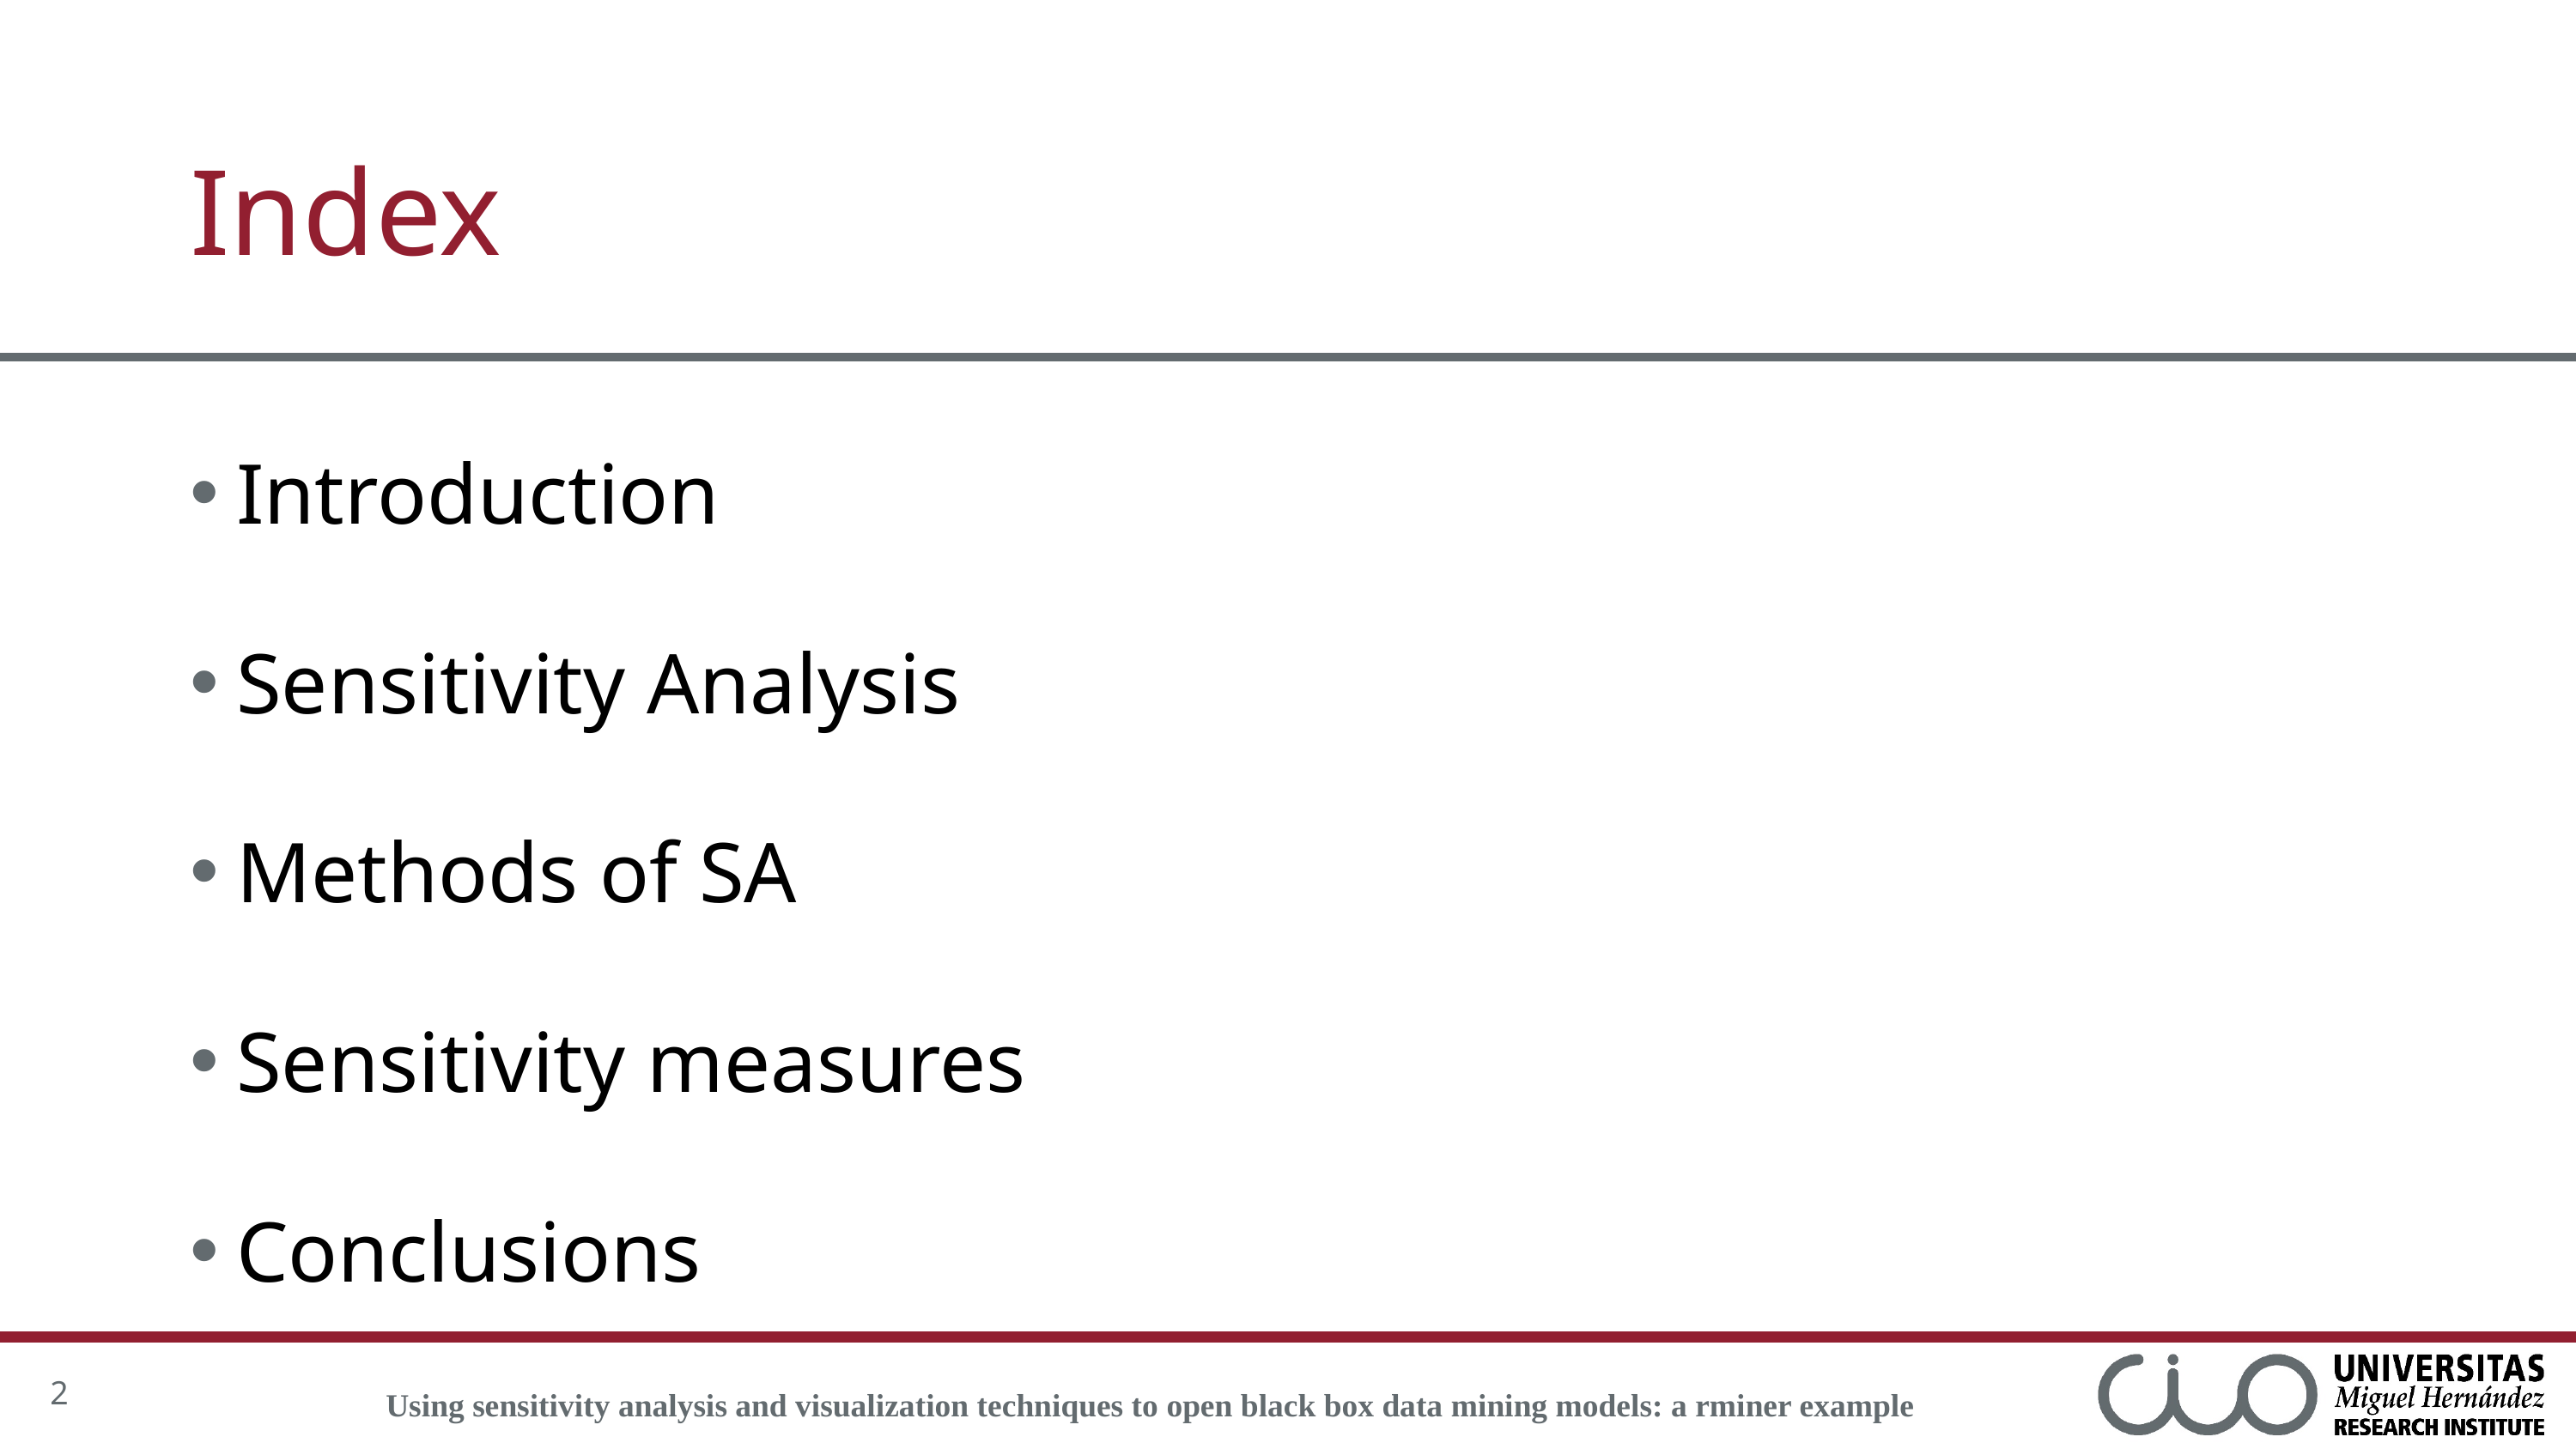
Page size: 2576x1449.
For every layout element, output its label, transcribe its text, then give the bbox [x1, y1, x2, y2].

list Introduction Sensitivity Analysis Methods of SA Sensitivity measures Conclusions [177, 385, 2399, 1306]
picture [2091, 1347, 2551, 1442]
footer Using sensitivity analysis and visualization techniques to open black box data mining models: a rminer example [233, 1355, 2069, 1434]
slide_number 2 [37, 1355, 197, 1434]
title Index [177, 76, 2399, 358]
